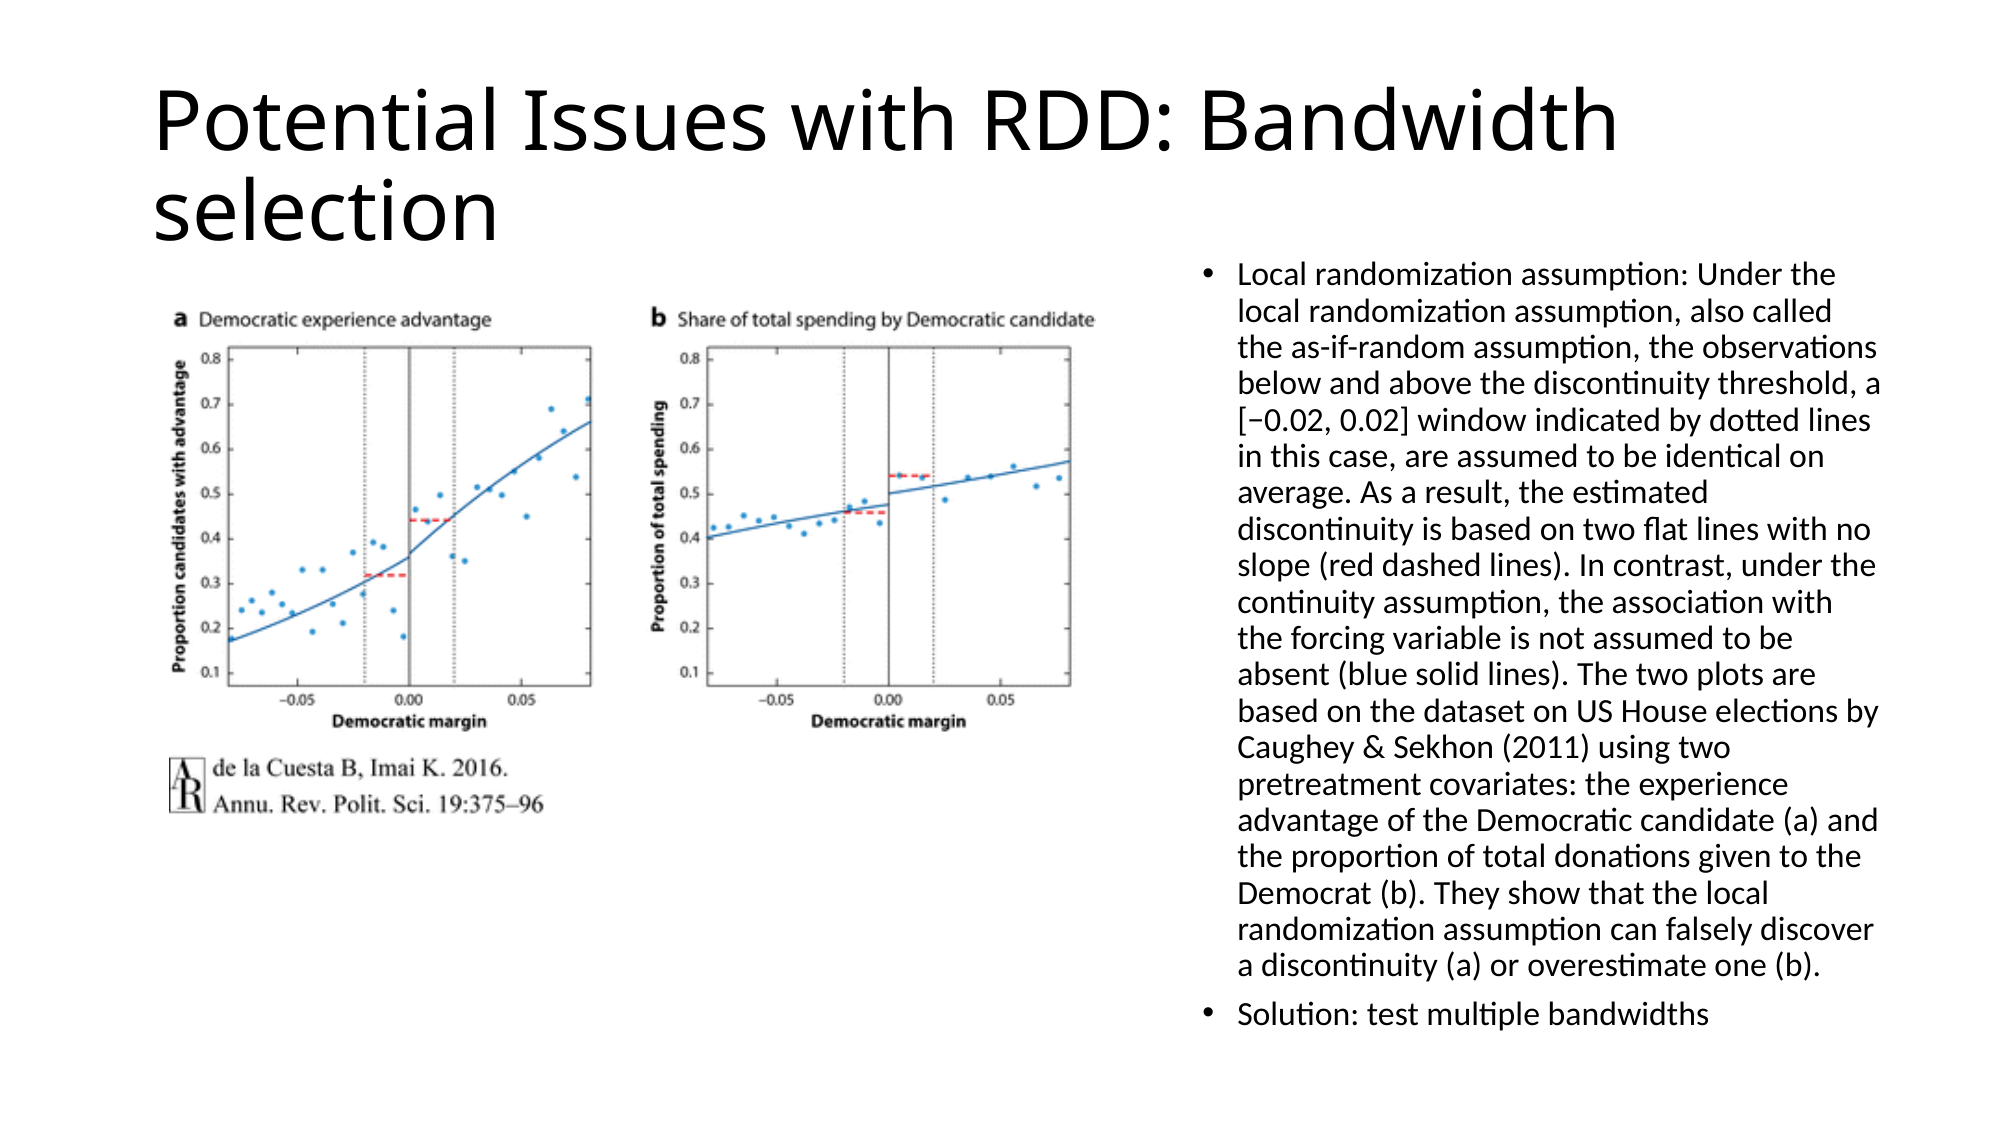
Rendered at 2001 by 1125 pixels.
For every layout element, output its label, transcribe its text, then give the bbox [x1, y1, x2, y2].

list Local randomization assumption: Under the local randomization assumption, also called the as-if-random assumption, the observations below and above the discontinuity threshold, a [−0.02, 0.02] window indicated by dotted lines in this case, are assumed to be identical on average. As a result, the estimated discontinuity is based on two flat lines with no slope (red dashed lines). In contrast, under the continuity assumption, the association with the forcing variable is not assumed to be absent (blue solid lines). The two plots are based on the dataset on US House elections by Caughey & Sekhon (2011) using two pretreatment covariates: the experience advantage of the Democratic candidate (a) and the proportion of total donations given to the Democrat (b). They show that the local randomization assumption can falsely discover a discontinuity (a) or overestimate one (b). Solution: test multiple bandwidths [1187, 249, 1901, 1082]
title Potential Issues with RDD: Bandwidth selection [137, 59, 1863, 278]
picture [169, 303, 1096, 821]
